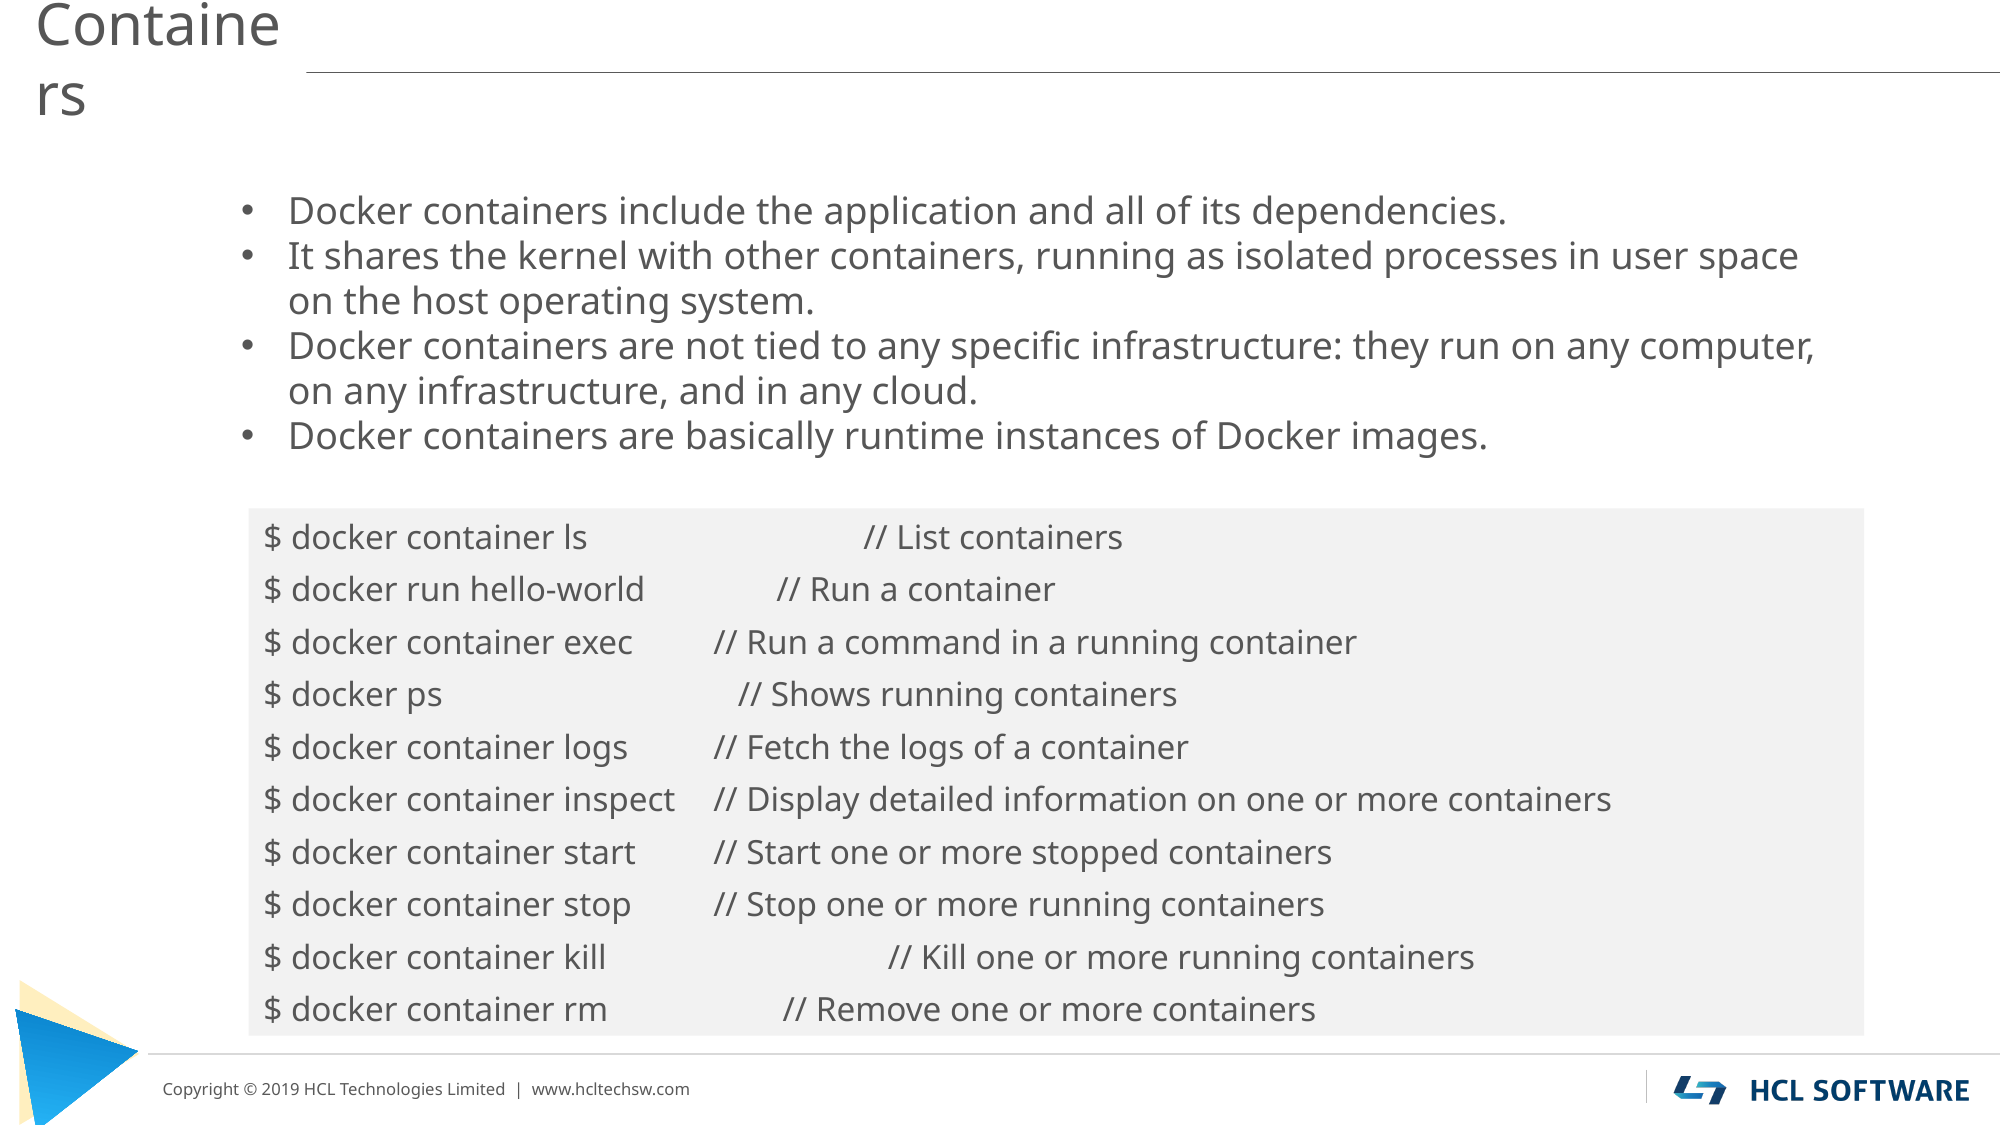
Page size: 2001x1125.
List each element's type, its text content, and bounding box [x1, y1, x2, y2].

text_box Docker containers include the application and all of its dependencies. It shares the kernel with other containers, running as isolated processes in user space on the host operating system. Docker containers are not tied to any specific infrastructure: they run on any computer, on any infrastructure, and in any cloud. Docker containers are basically runtime instances of Docker images. [226, 179, 1849, 465]
text_box $ docker container ls // List containers $ docker run hello-world // Run a container $ docker container exec // Run a command in a running container $ docker ps // Shows running containers $ docker container logs // Fetch the logs of a container $ docker container inspect // Display detailed information on one or more containers $ docker container start // Start one or more stopped containers $ docker container stop // Stop one or more running containers $ docker container kill // Kill one or more running containers $ docker container rm // Remove one or more containers [248, 508, 1865, 1036]
text_box [173, 163, 1903, 983]
title Containers [20, 5, 307, 109]
picture [1667, 1068, 1980, 1116]
